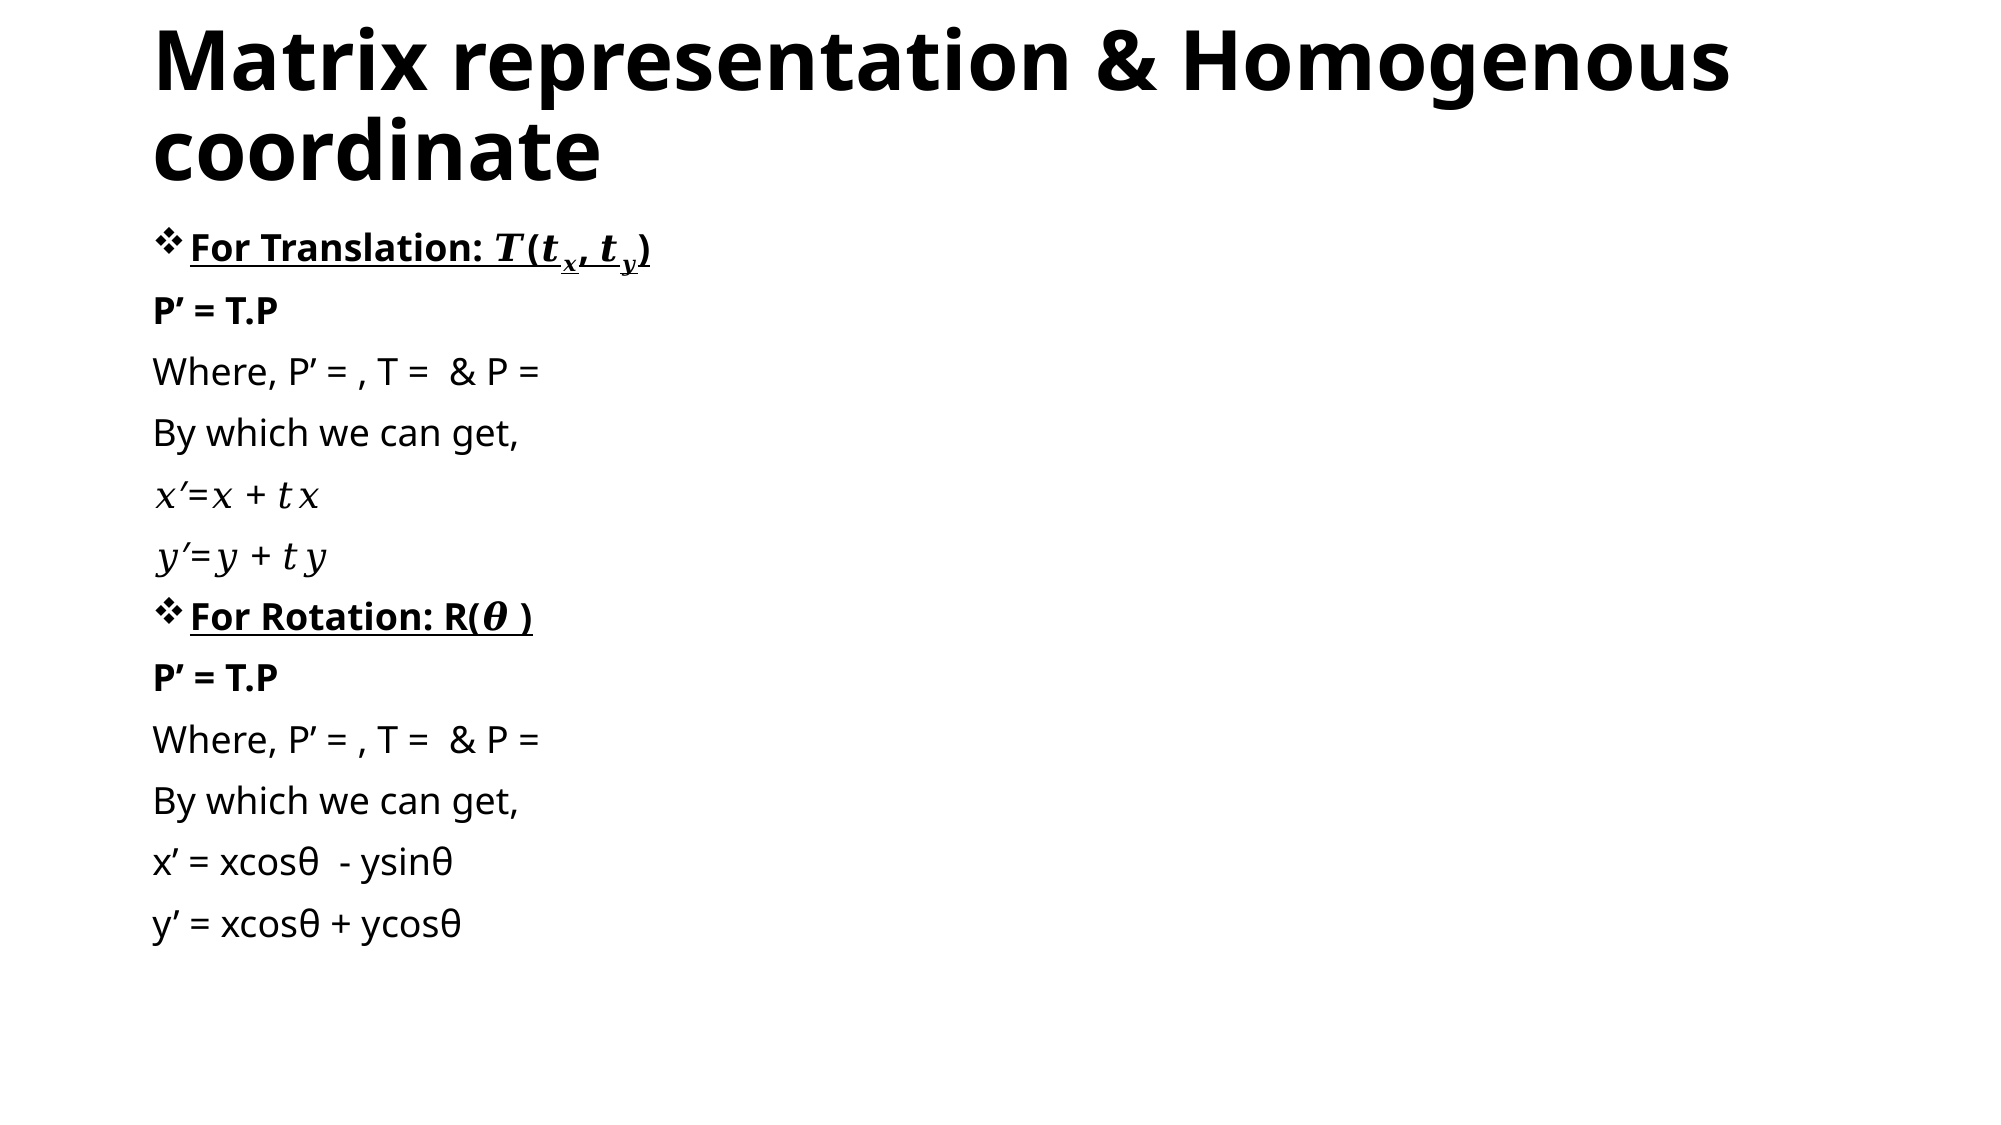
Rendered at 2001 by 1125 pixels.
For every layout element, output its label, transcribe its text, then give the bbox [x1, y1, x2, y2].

title Matrix representation & Homogenous coordinate [137, 0, 1863, 218]
